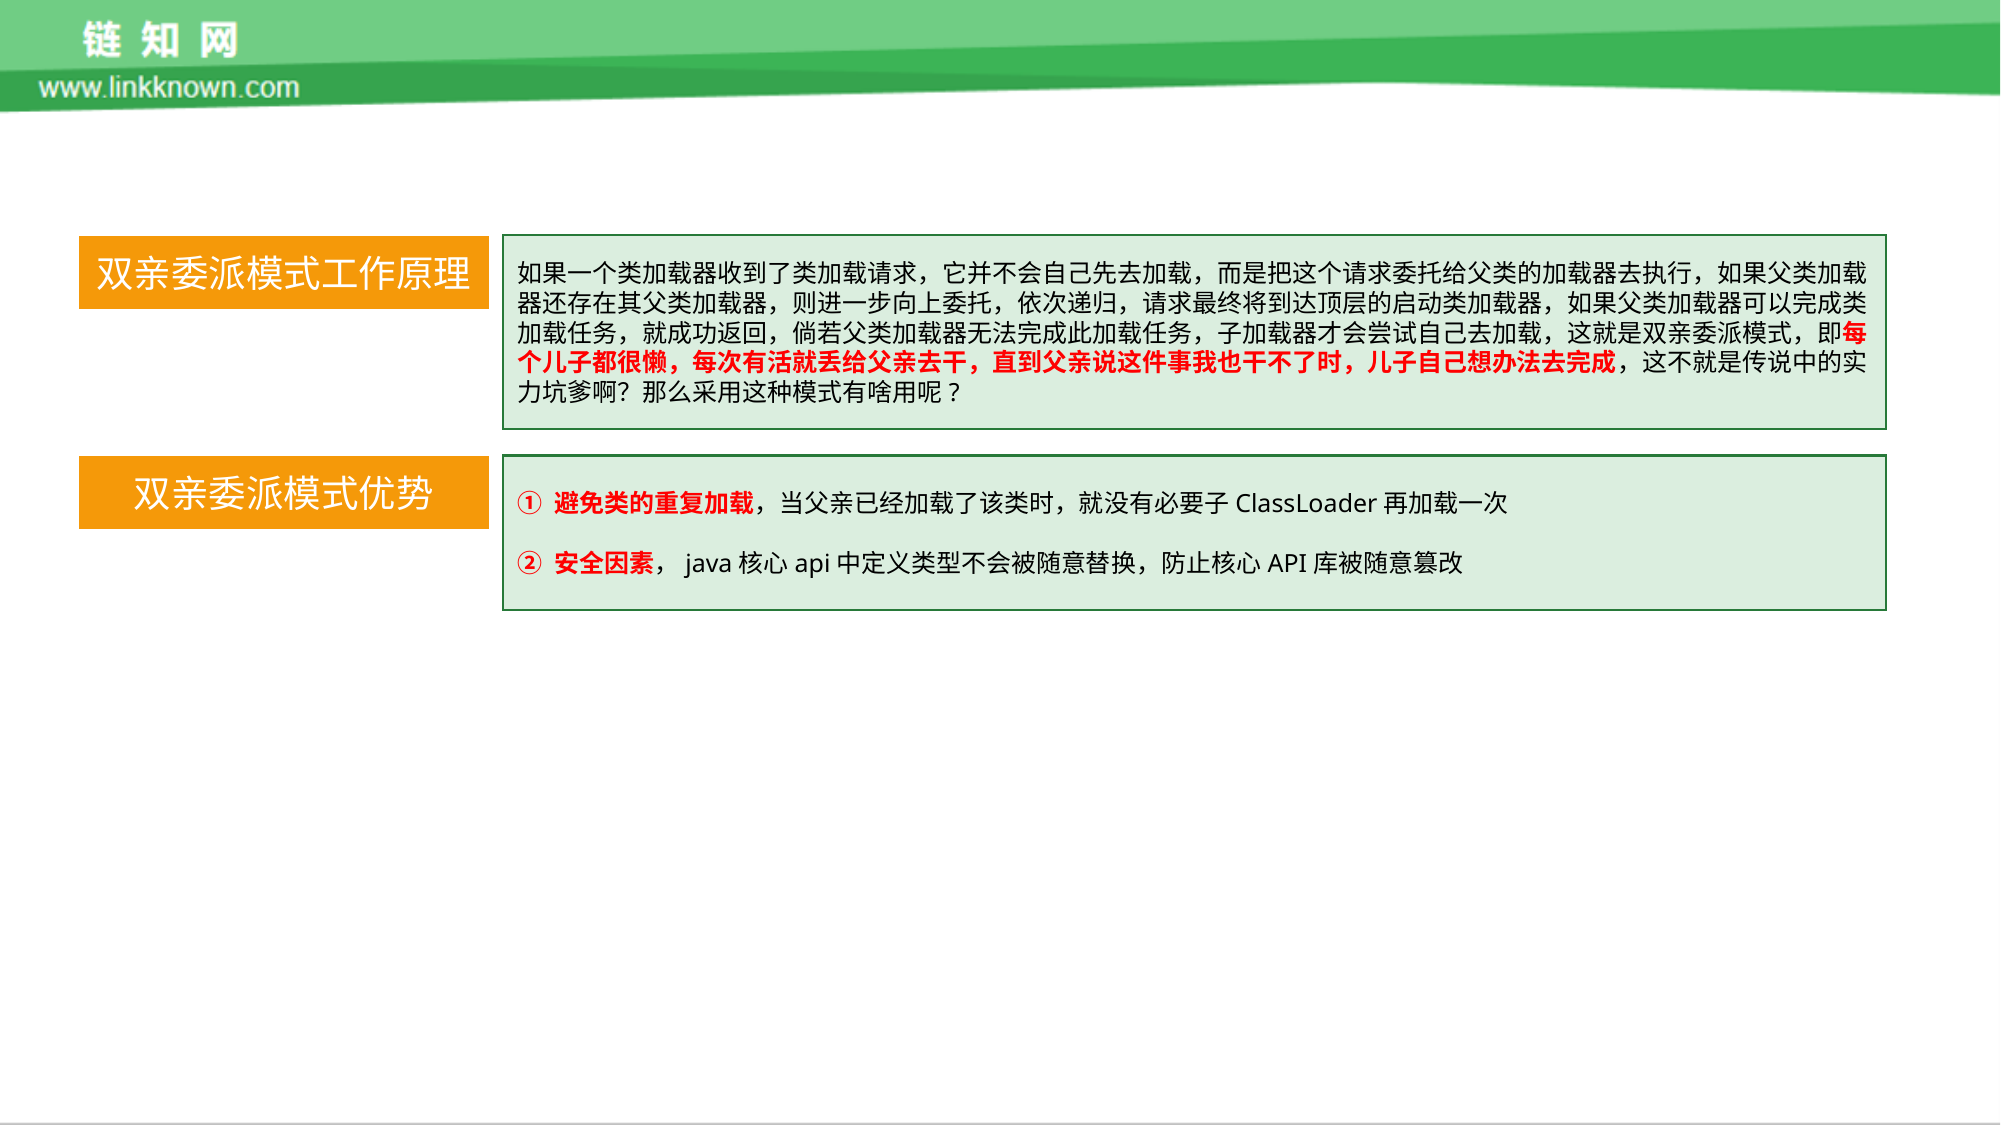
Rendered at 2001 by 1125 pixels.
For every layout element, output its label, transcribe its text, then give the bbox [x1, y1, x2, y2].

text_box 双亲委派模式工作原理 [77, 234, 491, 311]
text_box ① 避免类的重复加载，当父亲已经加载了该类时，就没有必要子ClassLoader再加载一次 ② 安全因素，java核心api中定义类型不会被随意替换，防止核心API库被随意篡改 [502, 454, 1887, 611]
text_box 如果一个类加载器收到了类加载请求，它并不会自己先去加载，而是把这个请求委托给父类的加载器去执行，如果父类加载器还存在其父类加载器，则进一步向上委托，依次递归，请求最终将到达顶层的启动类加载器，如果父类加载器可以完成类加载任务，就成功返回，倘若父类加载器无法完成此加载任务，子加载器才会尝试自己去加载，这就是双亲委派模式，即每个儿子都很懒，每次有活就丢给父亲去干，直到父亲说这件事我也干不了时，儿子自己想办法去完成，这不就是传说中的实力坑爹啊？那么采用这种模式有啥用呢? [502, 234, 1887, 430]
text_box 双亲委派模式优势 [77, 454, 491, 531]
picture [0, 0, 2001, 1125]
